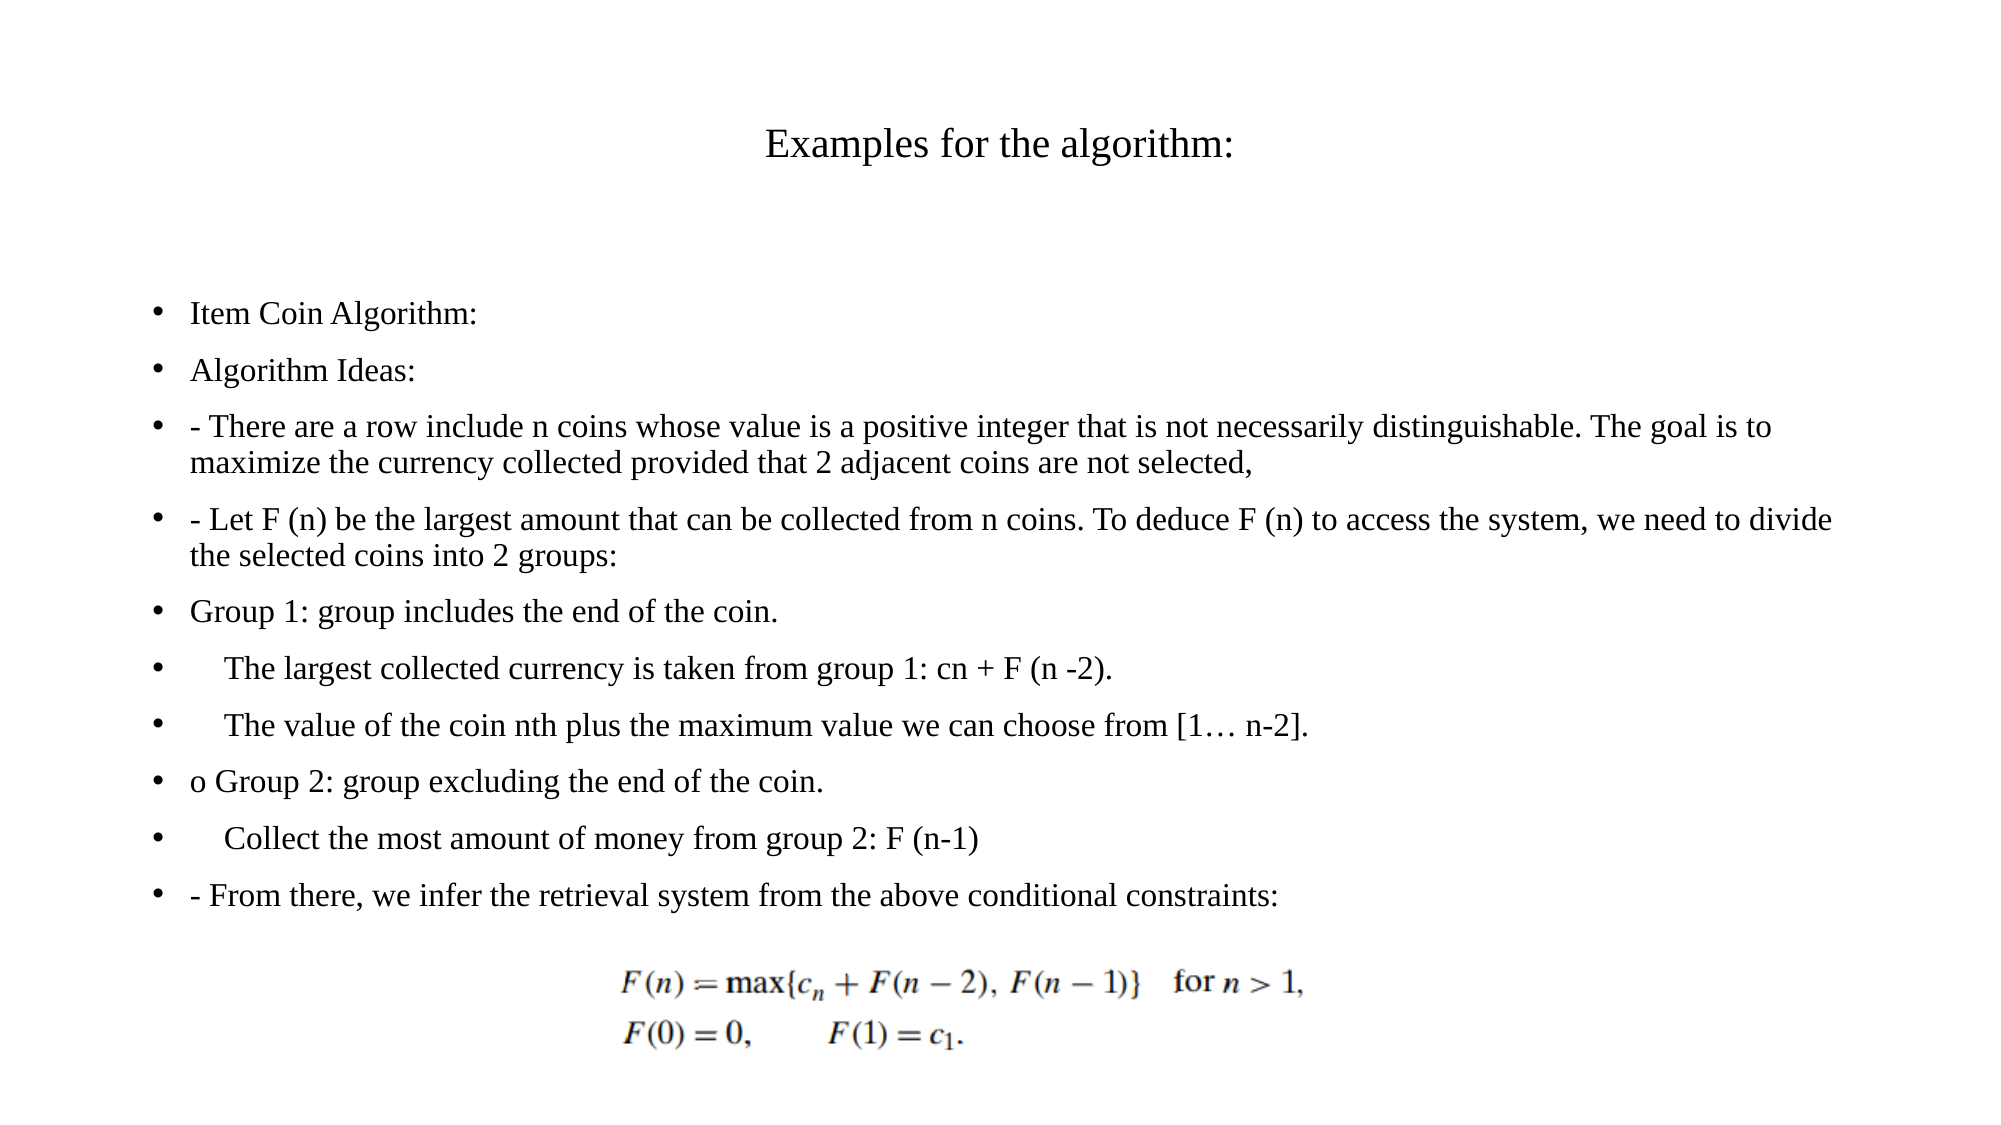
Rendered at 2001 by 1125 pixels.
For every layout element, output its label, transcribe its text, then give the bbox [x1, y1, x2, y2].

list Item Coin Algorithm: Algorithm Ideas: - There are a row include n coins whose value is a positive integer that is not necessarily distinguishable. The goal is to maximize the currency collected provided that 2 adjacent coins are not selected, - Let F (n) be the largest amount that can be collected from n coins. To deduce F (n) to access the system, we need to divide the selected coins into 2 groups: Group 1: group includes the end of the coin.  The largest collected currency is taken from group 1: cn + F (n -2).  The value of the coin nth plus the maximum value we can choose from [1… n-2]. o Group 2: group excluding the end of the coin.  Collect the most amount of money from group 2: F (n-1) - From there, we infer the retrieval system from the above conditional constraints: [137, 288, 1863, 1113]
picture [602, 955, 1328, 1066]
title Examples for the algorithm: [137, 59, 1863, 278]
